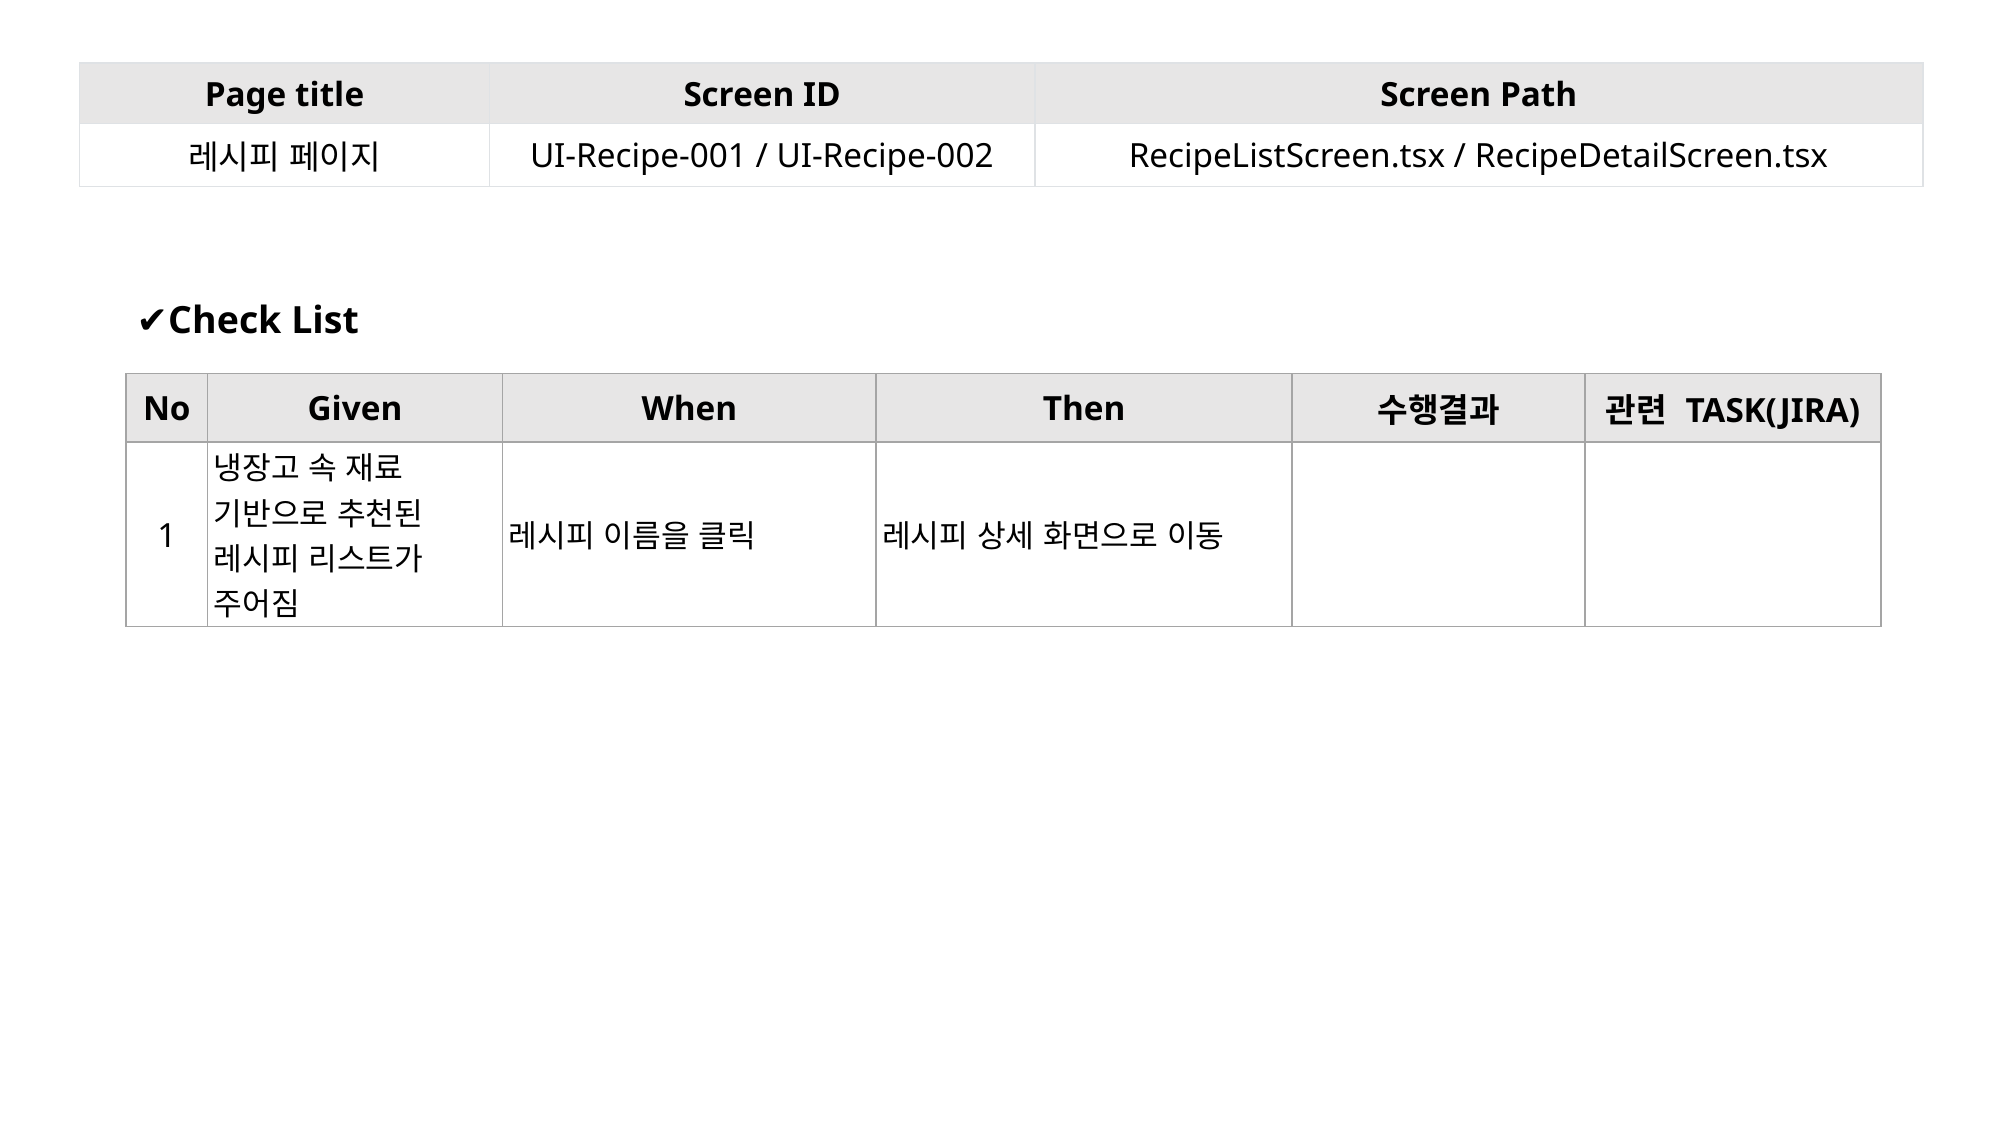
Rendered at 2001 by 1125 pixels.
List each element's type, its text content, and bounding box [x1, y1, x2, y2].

table_cell UI-Recipe-001 / UI-Recipe-002 [490, 124, 1034, 186]
table_cell 레시피 상세 화면으로 이동 [877, 443, 1291, 626]
table_cell [1293, 443, 1584, 626]
table_cell 레시피 이름을 클릭 [503, 443, 875, 626]
table_header Given [208, 374, 502, 441]
table_header 수행결과 [1293, 374, 1584, 441]
table_header Screen Path [1036, 64, 1922, 123]
table_cell 1 [127, 443, 207, 626]
table_header 관련 TASK(JIRA) [1586, 374, 1880, 441]
table_header Screen ID [490, 64, 1034, 123]
table_cell 냉장고 속 재료 기반으로 추천된 레시피 리스트가 주어짐 [208, 443, 502, 626]
table_cell [1586, 443, 1880, 626]
table_header Then [877, 374, 1291, 441]
table_cell RecipeListScreen.tsx / RecipeDetailScreen.tsx [1036, 124, 1922, 186]
table_cell 레시피 페이지 [80, 124, 489, 186]
text_box ✔Check List [121, 288, 400, 350]
table_header When [503, 374, 875, 441]
table_header No [127, 374, 207, 441]
table_header Page title [80, 64, 489, 123]
